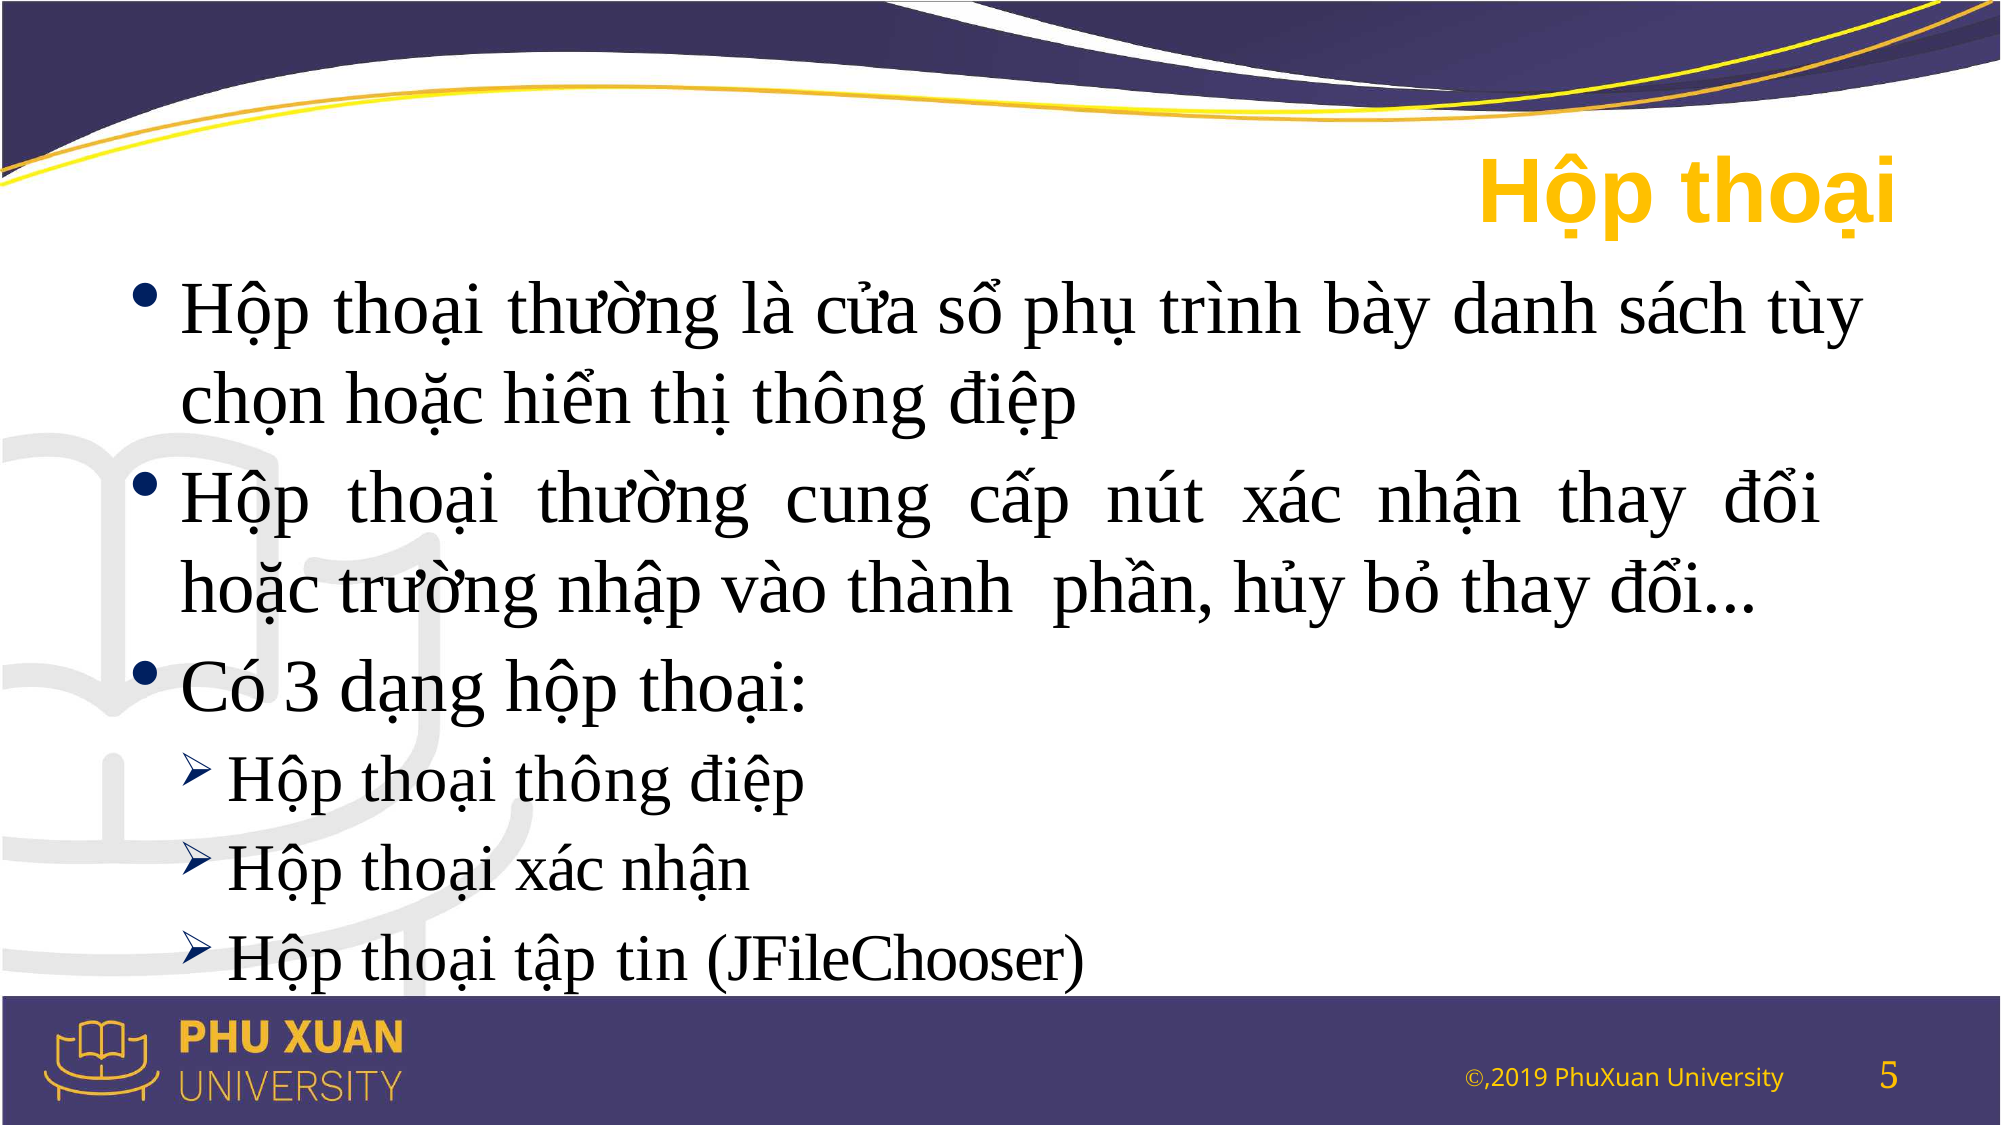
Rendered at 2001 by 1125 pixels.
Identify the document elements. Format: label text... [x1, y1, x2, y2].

title Hộp thoại [99, 115, 1900, 241]
picture [0, 0, 2001, 1125]
slide_number 5 [1733, 1042, 1900, 1103]
list Hộp thoại thường là cửa sổ phụ trình bày danh sách tùy chọn hoặc hiển thị thông điệp Hộp thoại thường cung cấp nút xác nhận thay đổi hoặc trường nhập vào thành phần, hủy bỏ thay đổi... Có 3 dạng hộp thoại: Hộp thoại thông điệp Hộp thoại xác nhận Hộp thoại tập tin (JFileChooser) [99, 250, 1900, 971]
